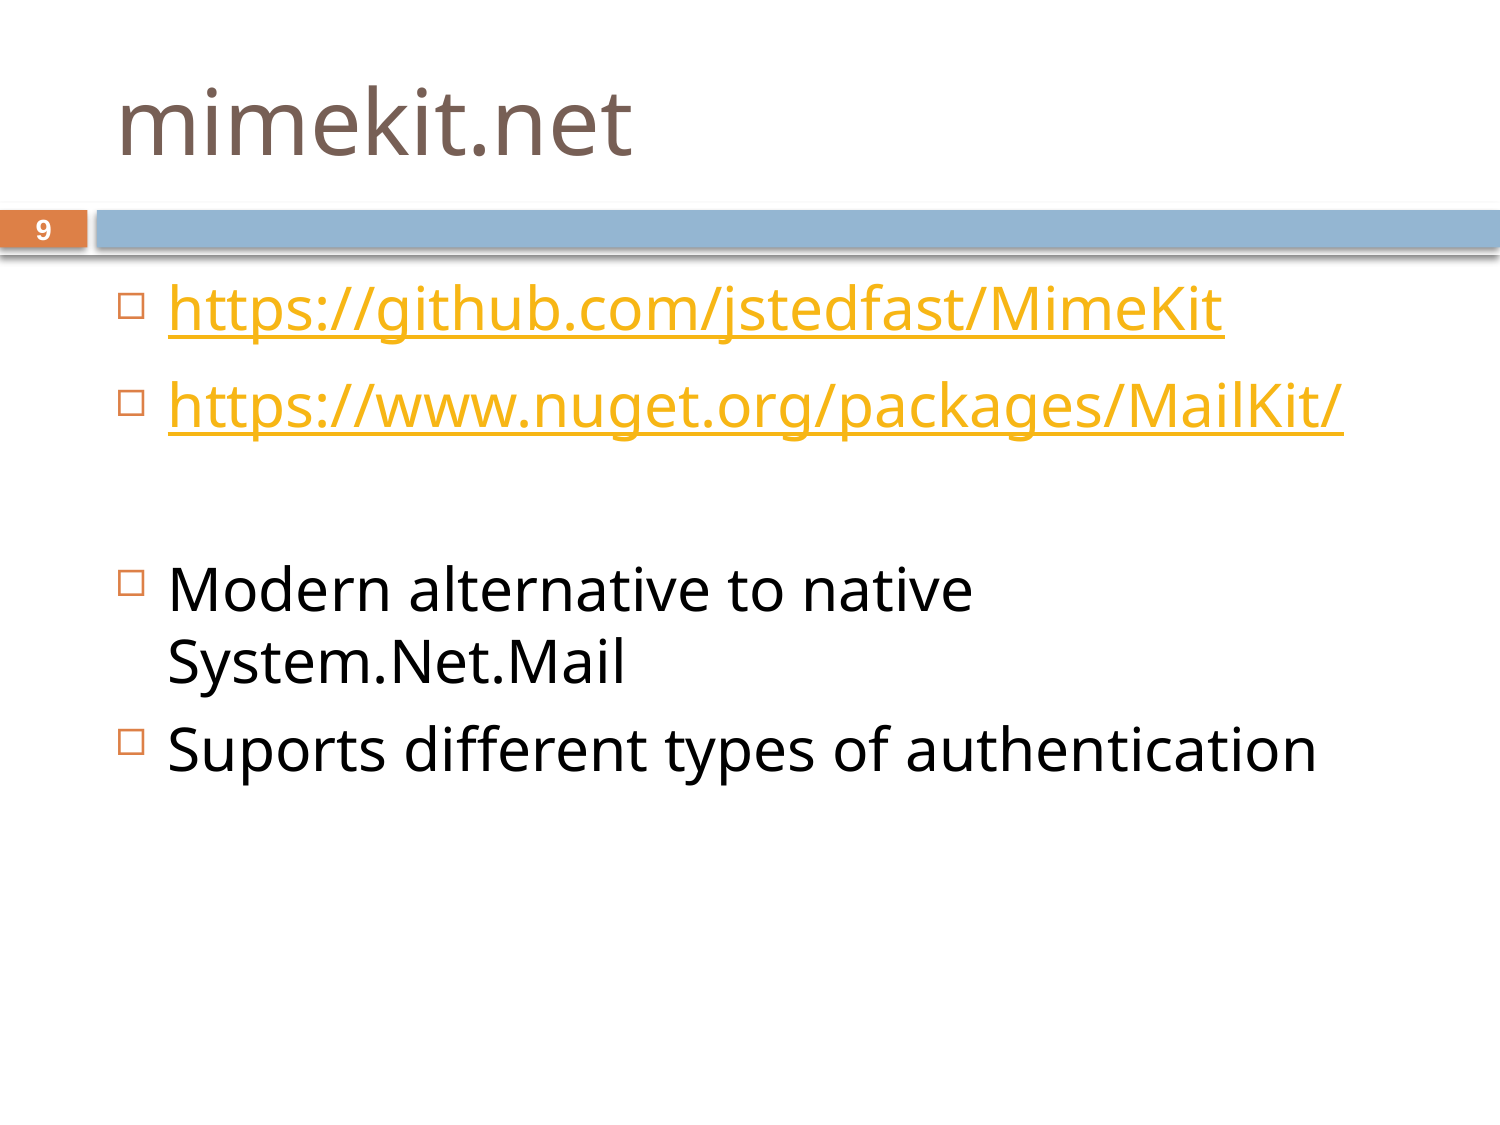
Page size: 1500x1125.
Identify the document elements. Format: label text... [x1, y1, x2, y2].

title mimekit.net [100, 37, 1438, 200]
list https://github.com/jstedfast/MimeKit https://www.nuget.org/packages/MailKit/ Modern alternative to native System.Net.Mail Suports different types of authentication [100, 262, 1438, 1000]
slide_number 9 [0, 208, 88, 249]
